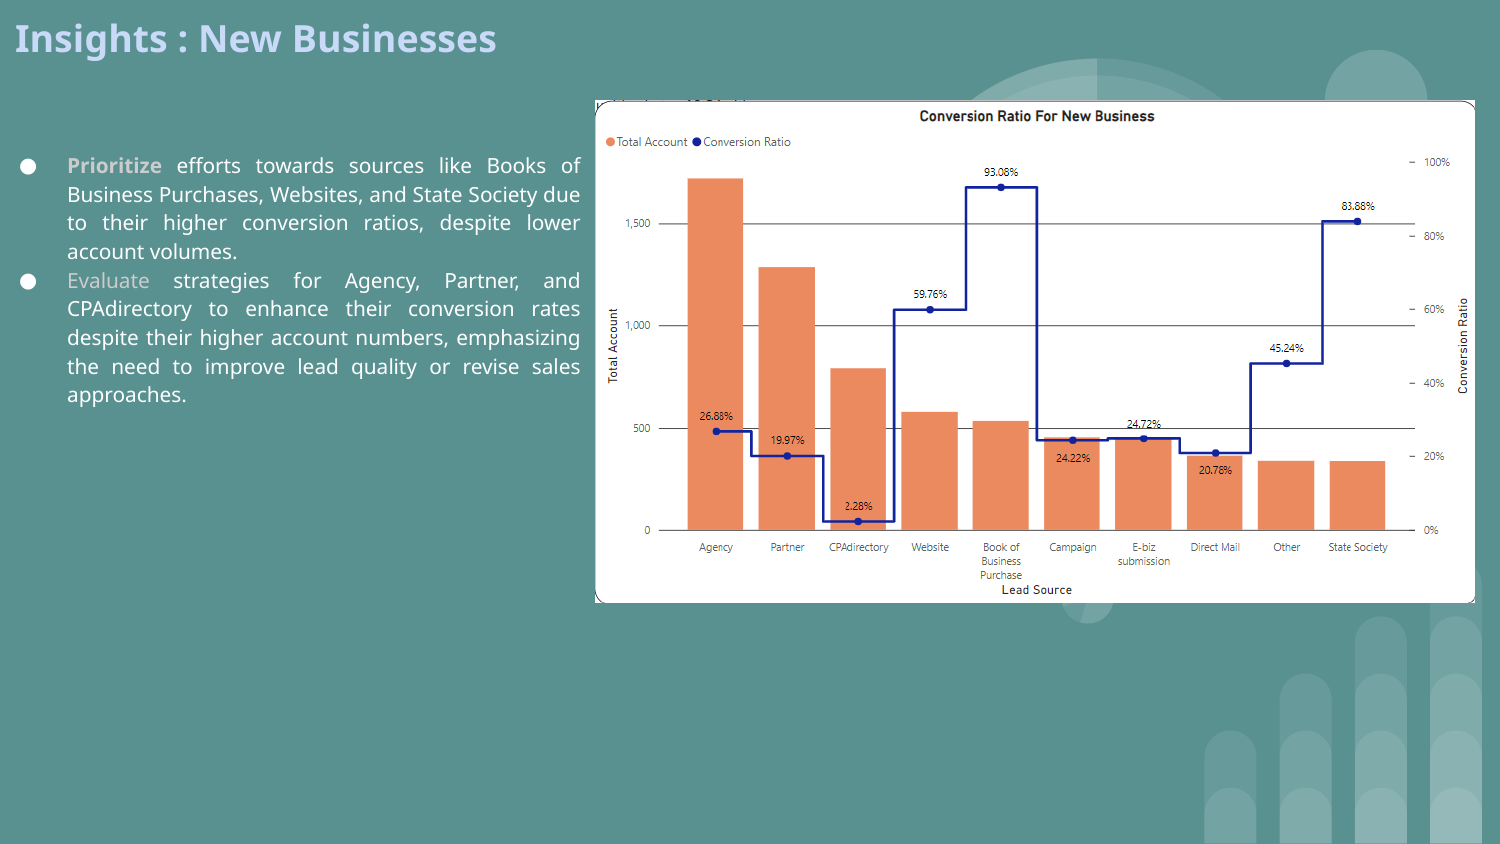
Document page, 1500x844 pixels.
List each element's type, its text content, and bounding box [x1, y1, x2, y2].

picture [595, 100, 1476, 603]
text_box Prioritize efforts towards sources like Books of Business Purchases, Websites, and State Society due to their higher conversion ratios, despite lower account volumes. Evaluate strategies for Agency, Partner, and CPAdirectory to enhance their conversion rates despite their higher account numbers, emphasizing the need to improve lead quality or revise sales approaches. [0, 133, 590, 455]
text_box Insights : New Businesses [0, 0, 1500, 76]
